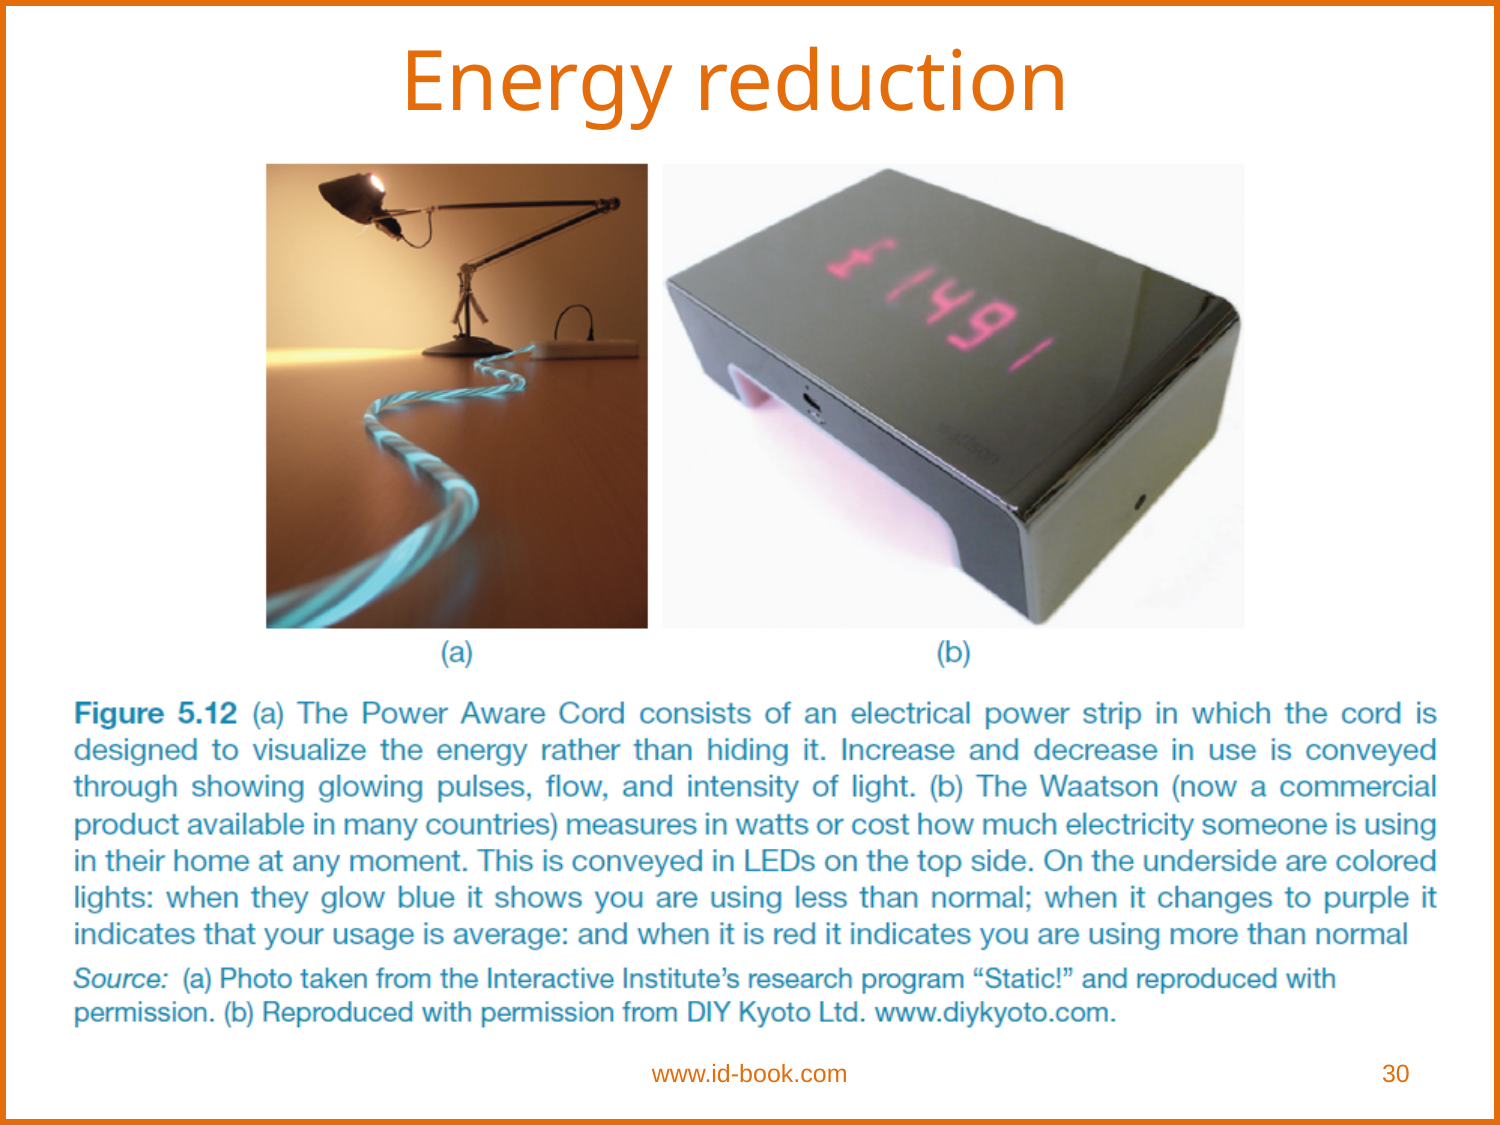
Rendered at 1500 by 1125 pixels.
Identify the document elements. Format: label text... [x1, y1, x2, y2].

title Energy reduction [71, 19, 1422, 135]
footer www.id-book.com [512, 1043, 988, 1103]
picture [41, 148, 1446, 1036]
slide_number 30 [1074, 1043, 1425, 1103]
